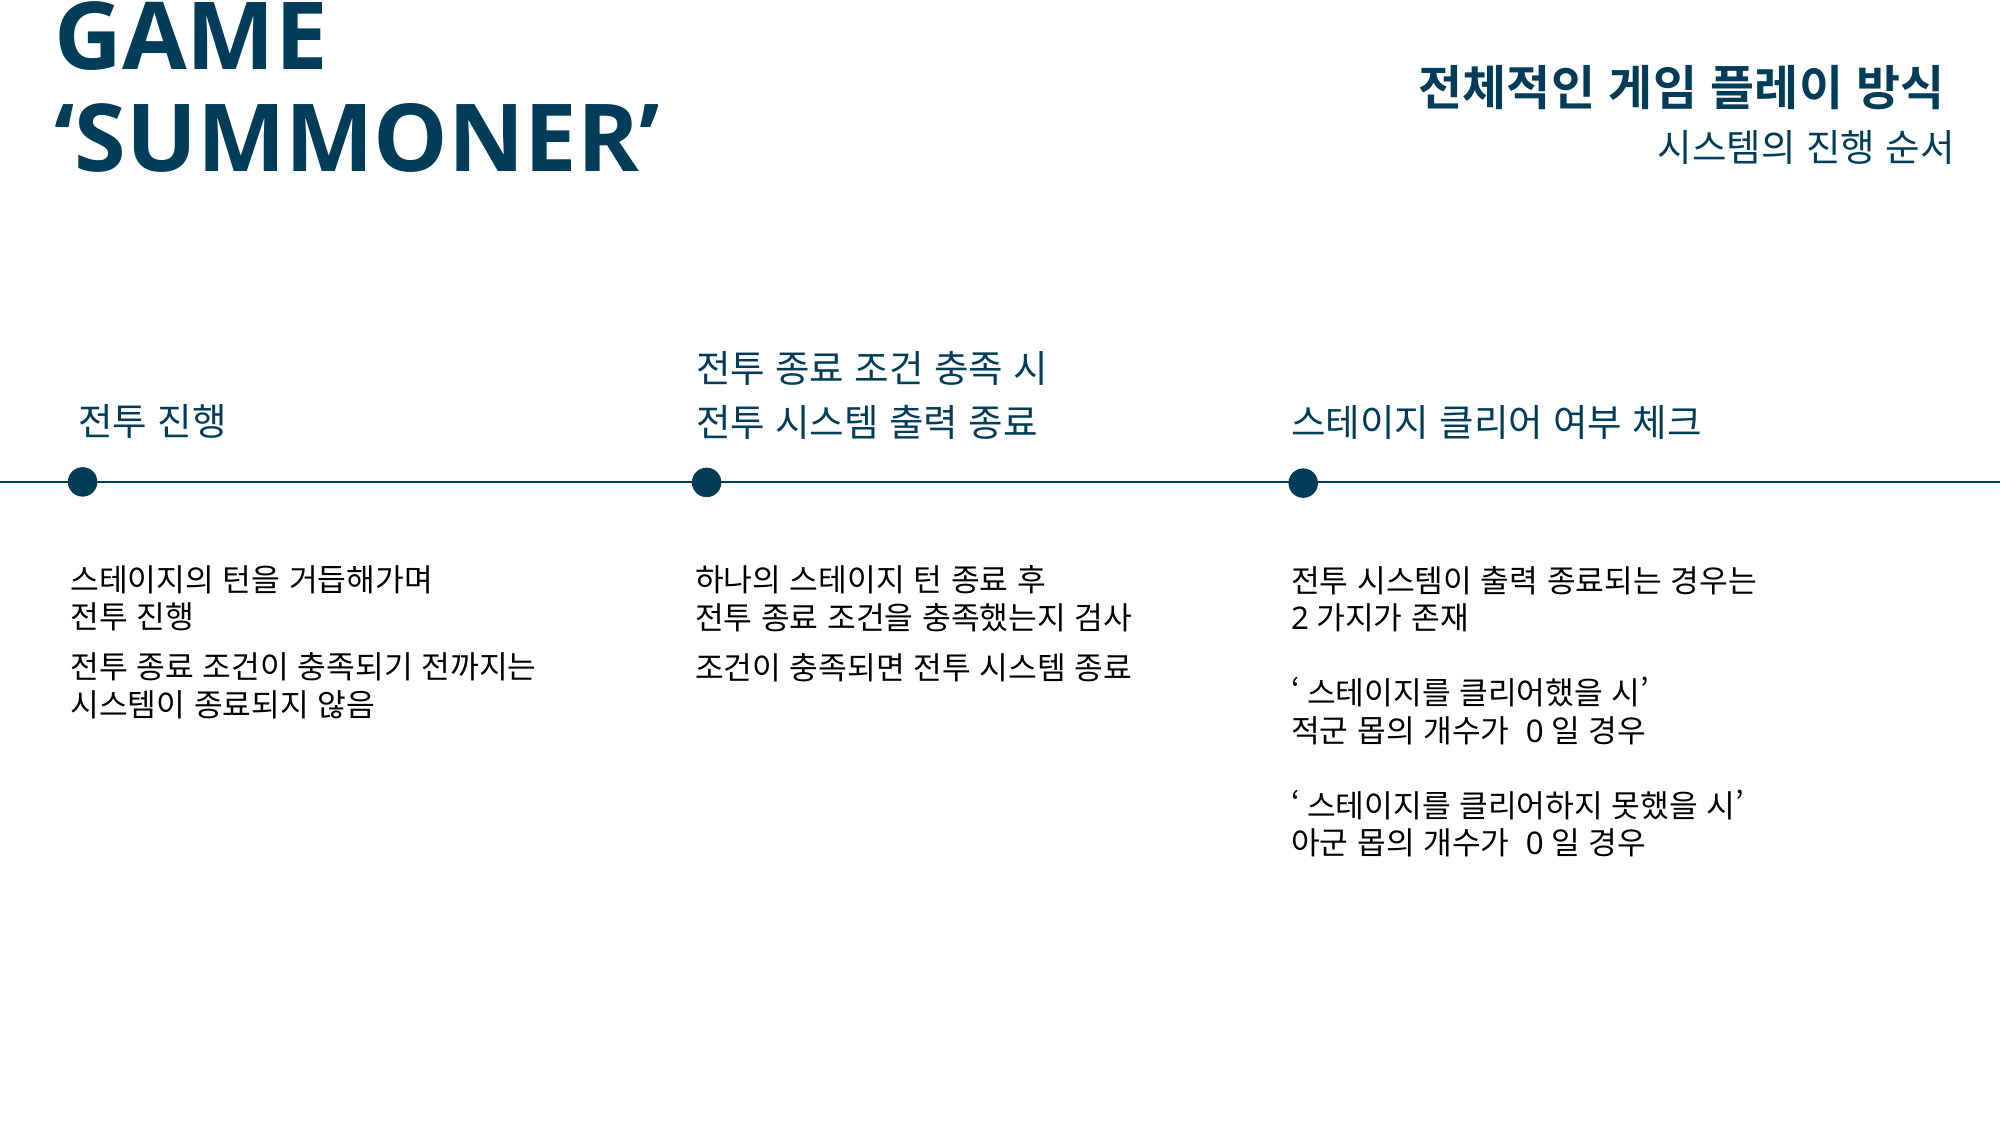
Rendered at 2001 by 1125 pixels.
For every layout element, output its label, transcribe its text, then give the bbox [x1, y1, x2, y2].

list 전체적인 게임 플레이 방식 [1198, 34, 1961, 147]
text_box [67, 390, 539, 732]
text_box 시스템의 진행 순서 [1642, 116, 1970, 176]
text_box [691, 331, 1136, 695]
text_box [1288, 391, 1760, 872]
title GAME ‘SUMMONER’ [39, 34, 802, 147]
